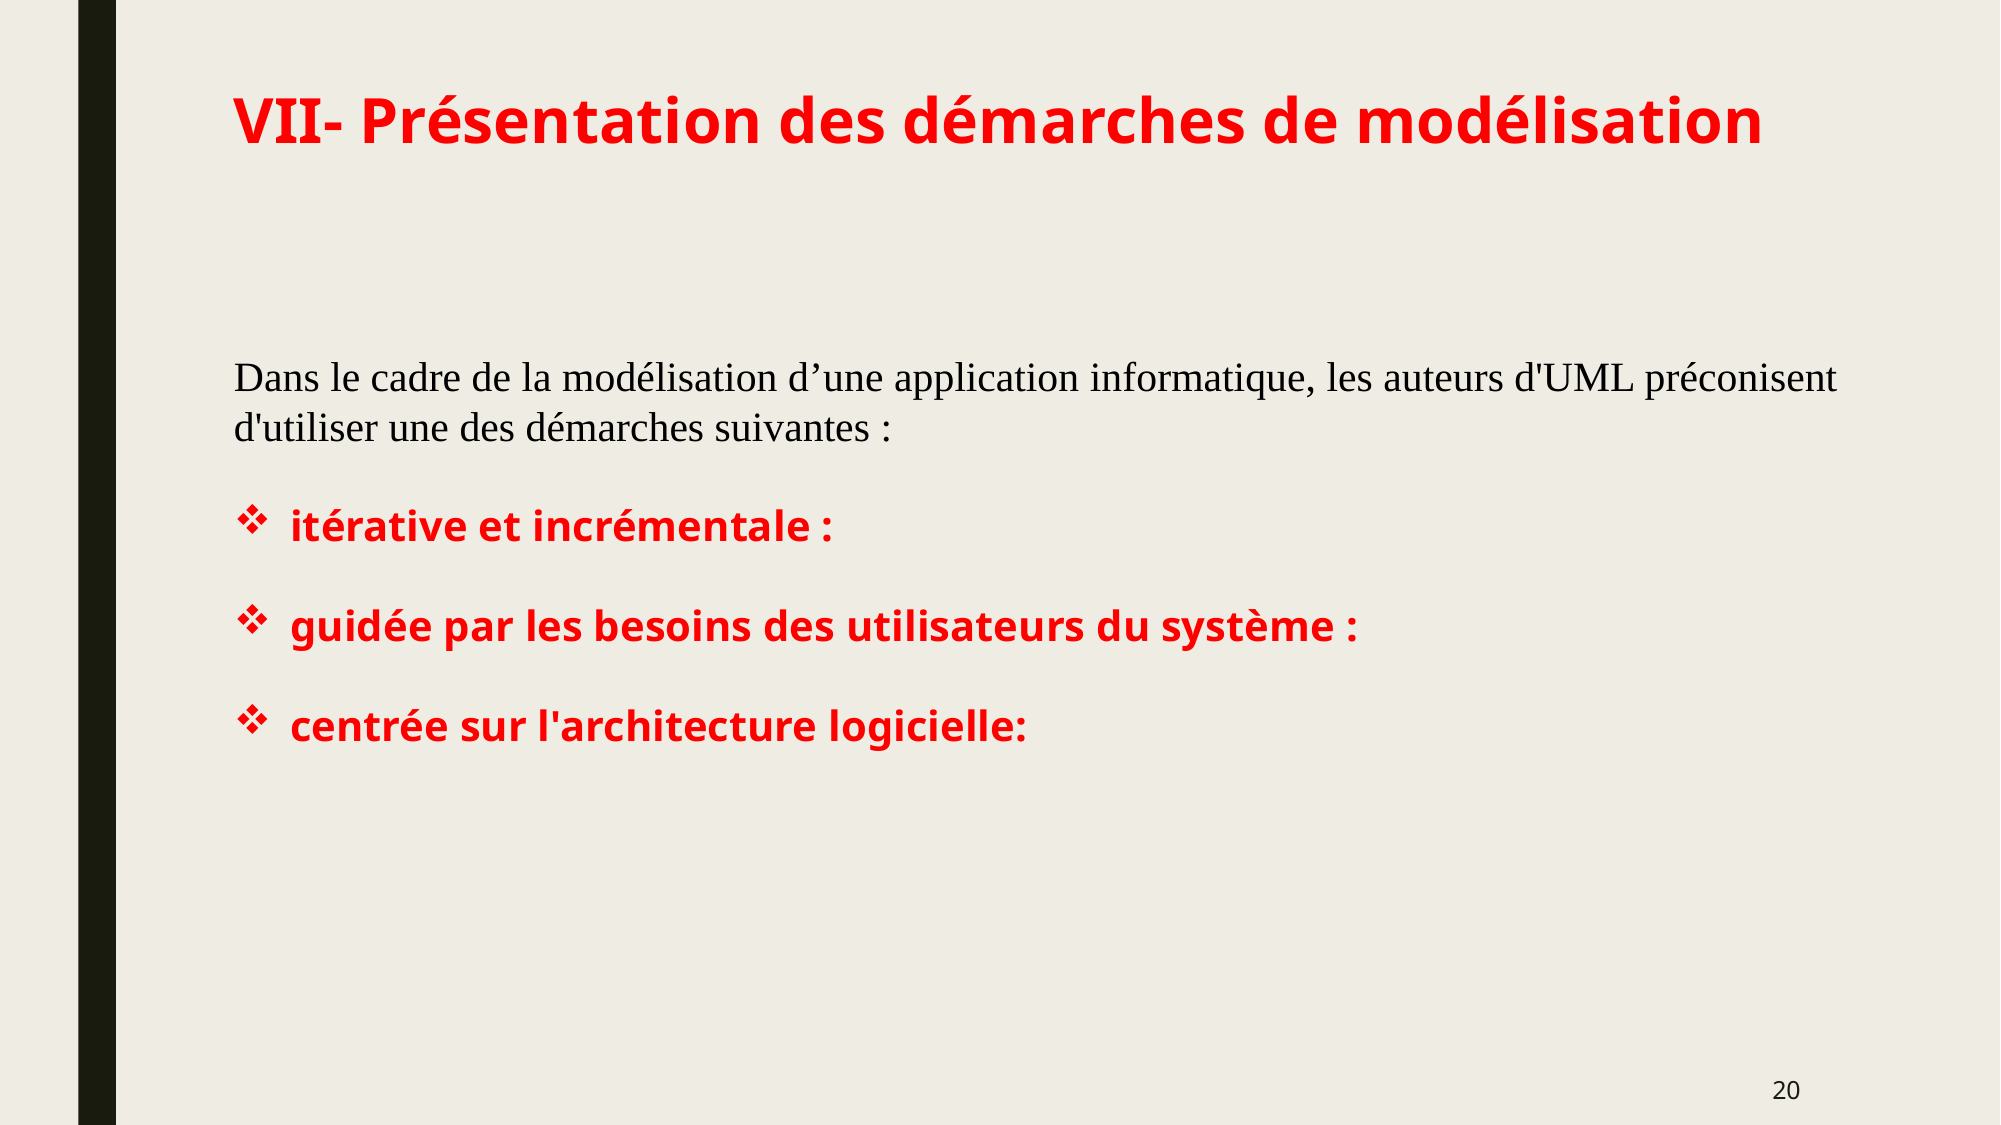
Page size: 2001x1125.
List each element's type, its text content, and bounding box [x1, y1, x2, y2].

slide_number 20 [1553, 1058, 1816, 1125]
text_box Dans le cadre de la modélisation d’une application informatique, les auteurs d'UML préconisent d'utiliser une des démarches suivantes : itérative et incrémentale : guidée par les besoins des utilisateurs du système : centrée sur l'architecture logicielle: [219, 342, 1897, 908]
text_box VII- Présentation des démarches de modélisation [219, 73, 1897, 164]
